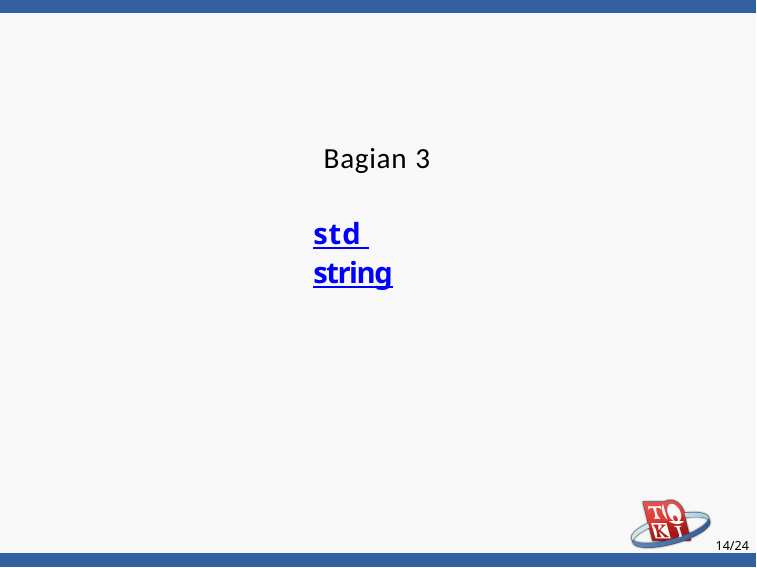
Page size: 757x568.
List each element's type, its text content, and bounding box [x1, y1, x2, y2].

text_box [0, 495, 757, 568]
text_box Bagian 3 std string [311, 136, 445, 295]
picture [0, 0, 756, 13]
